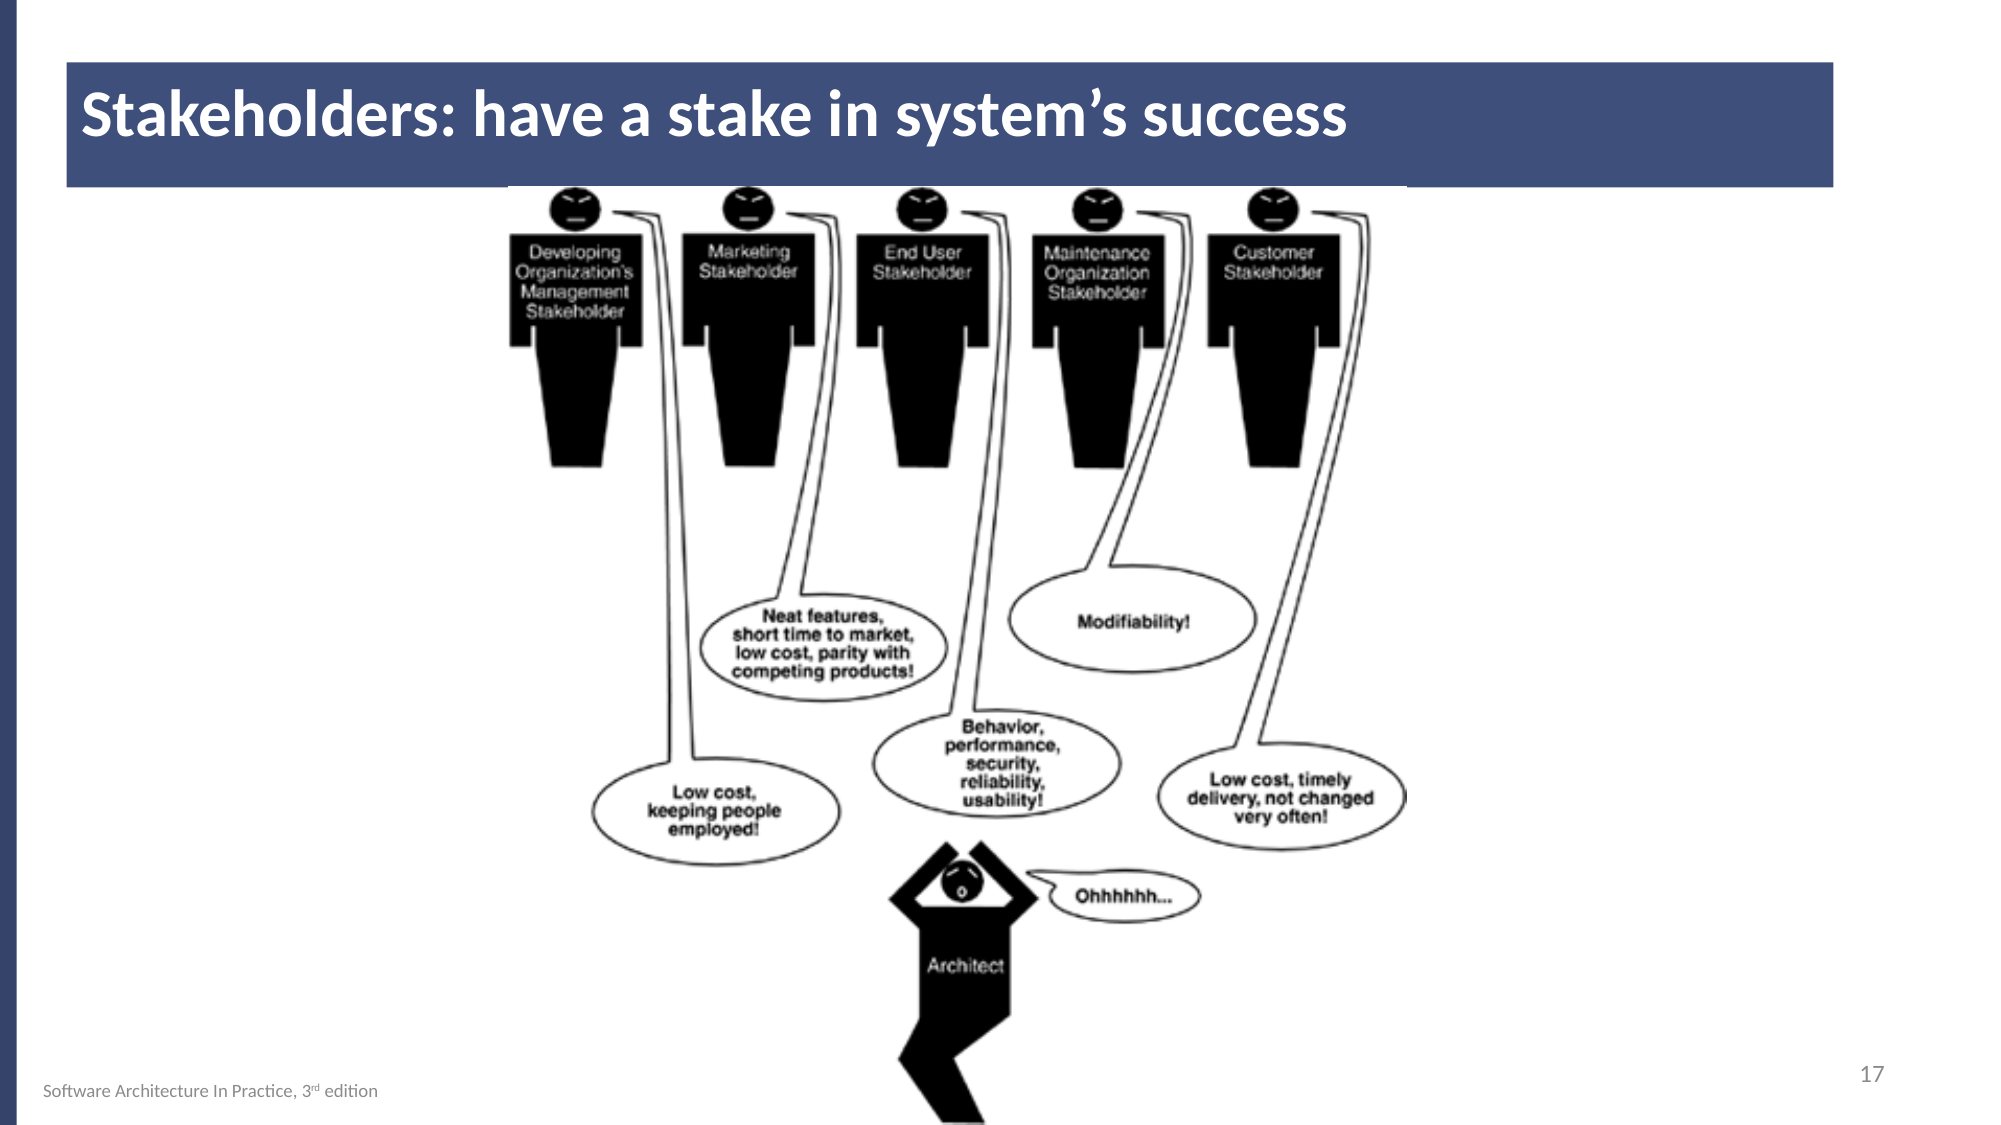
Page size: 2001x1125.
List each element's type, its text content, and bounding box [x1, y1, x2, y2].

text_box Software Architecture In Practice, 3rd edition [0, 1059, 448, 1120]
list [508, 186, 1408, 1125]
slide_number 17 [1433, 1042, 1900, 1103]
list Stakeholders: have a stake in system’s success [66, 62, 1834, 188]
